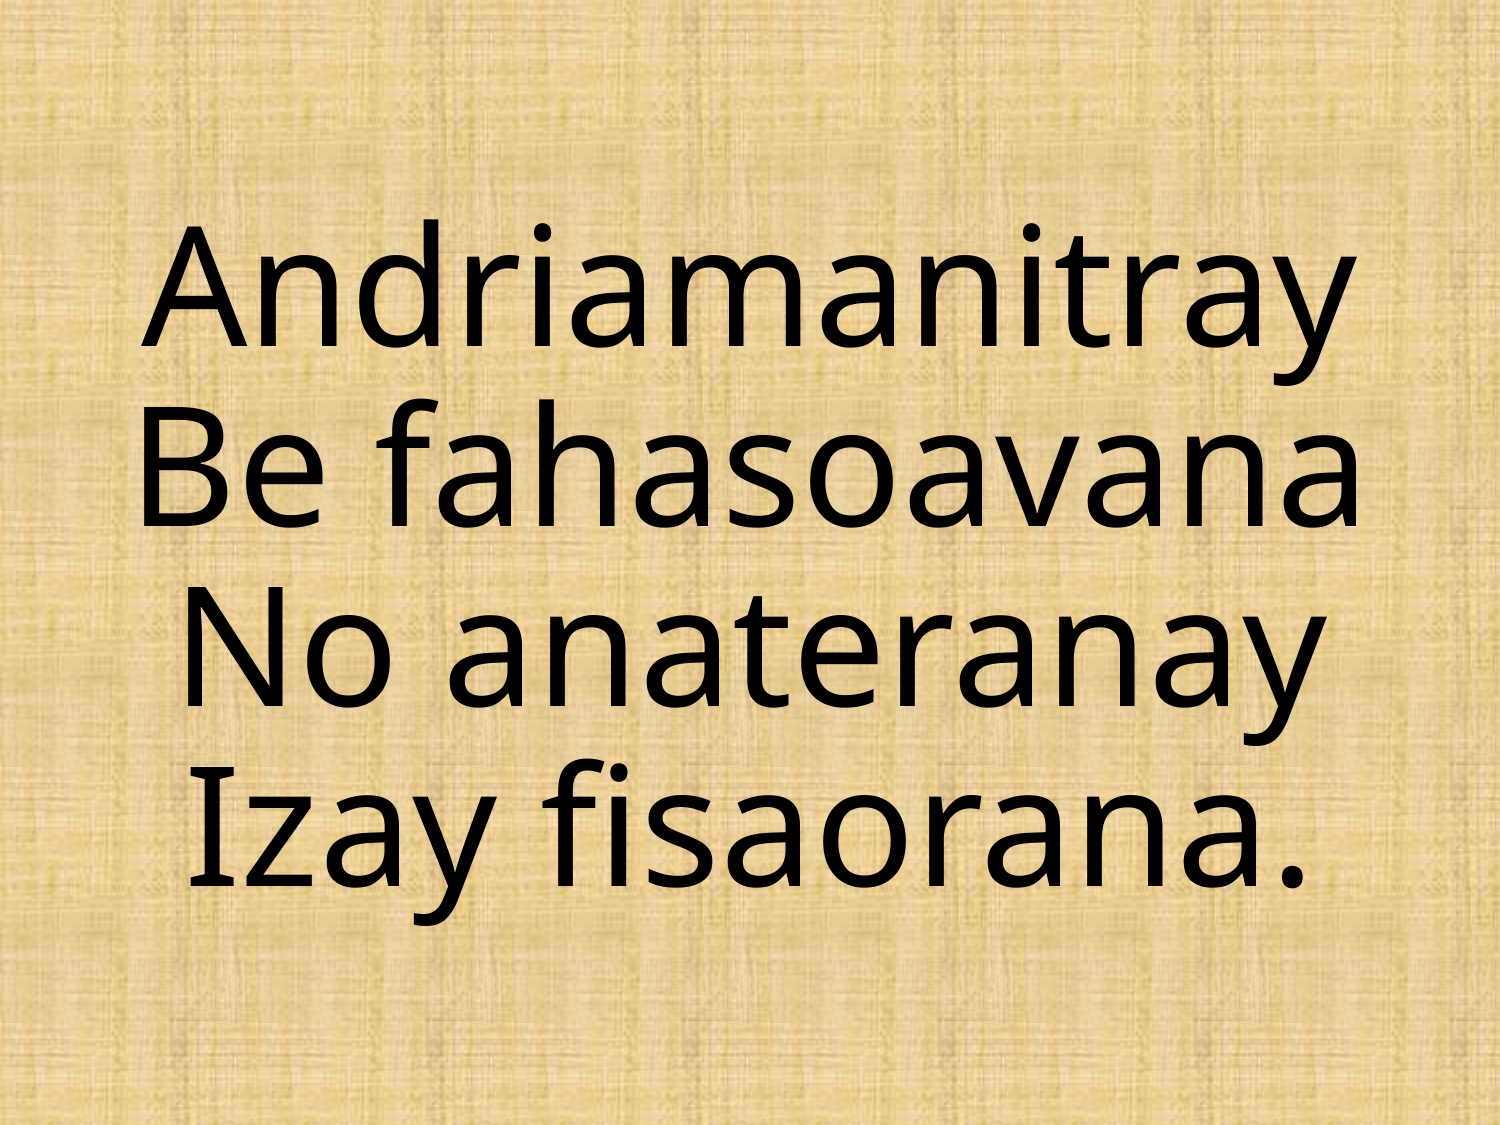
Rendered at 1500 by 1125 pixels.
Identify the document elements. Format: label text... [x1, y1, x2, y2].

title Andriamanitray Be fahasoavana No anateranay Izay fisaorana. [103, 453, 1397, 672]
picture [0, 0, 1500, 1125]
